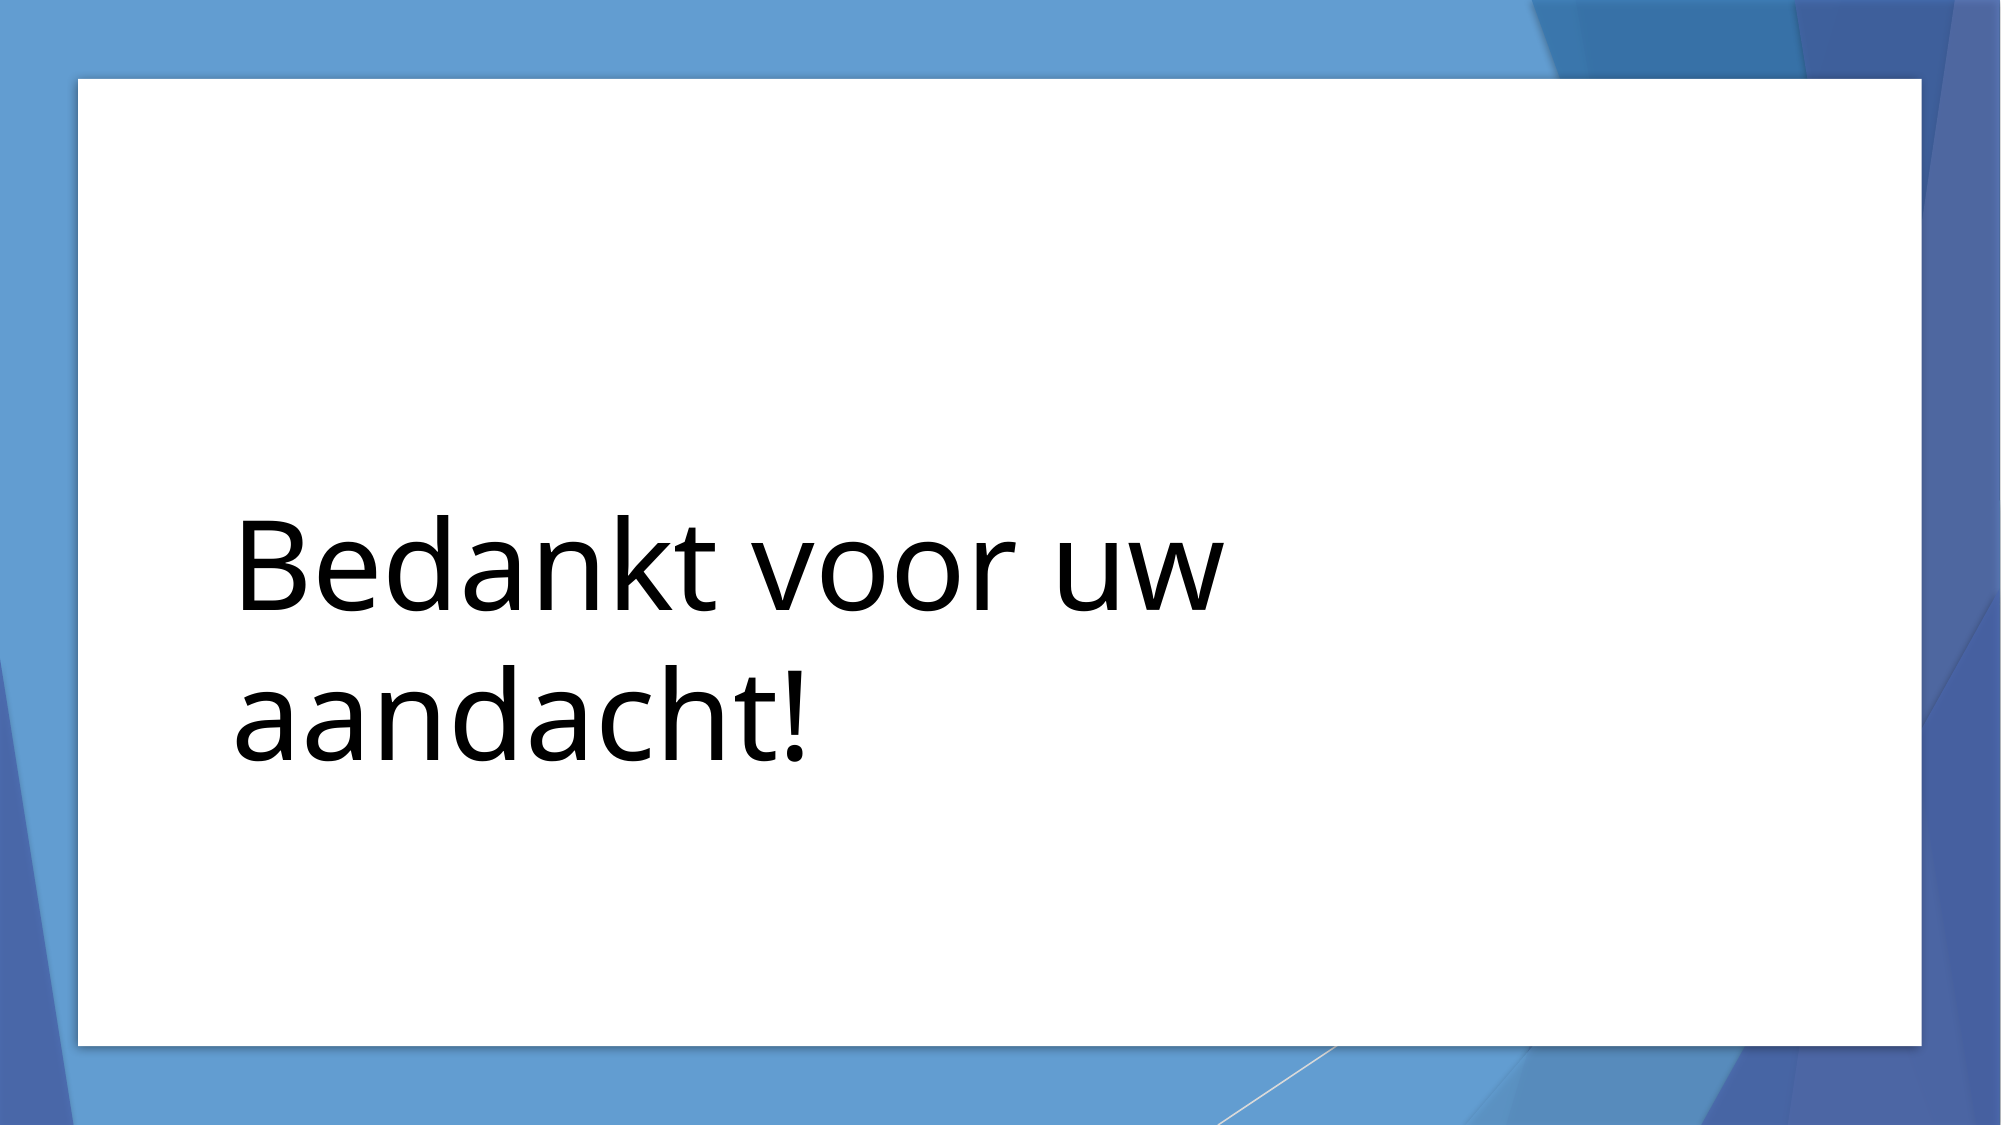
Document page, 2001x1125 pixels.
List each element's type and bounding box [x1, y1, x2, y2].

text_box [0, 0, 2000, 1125]
